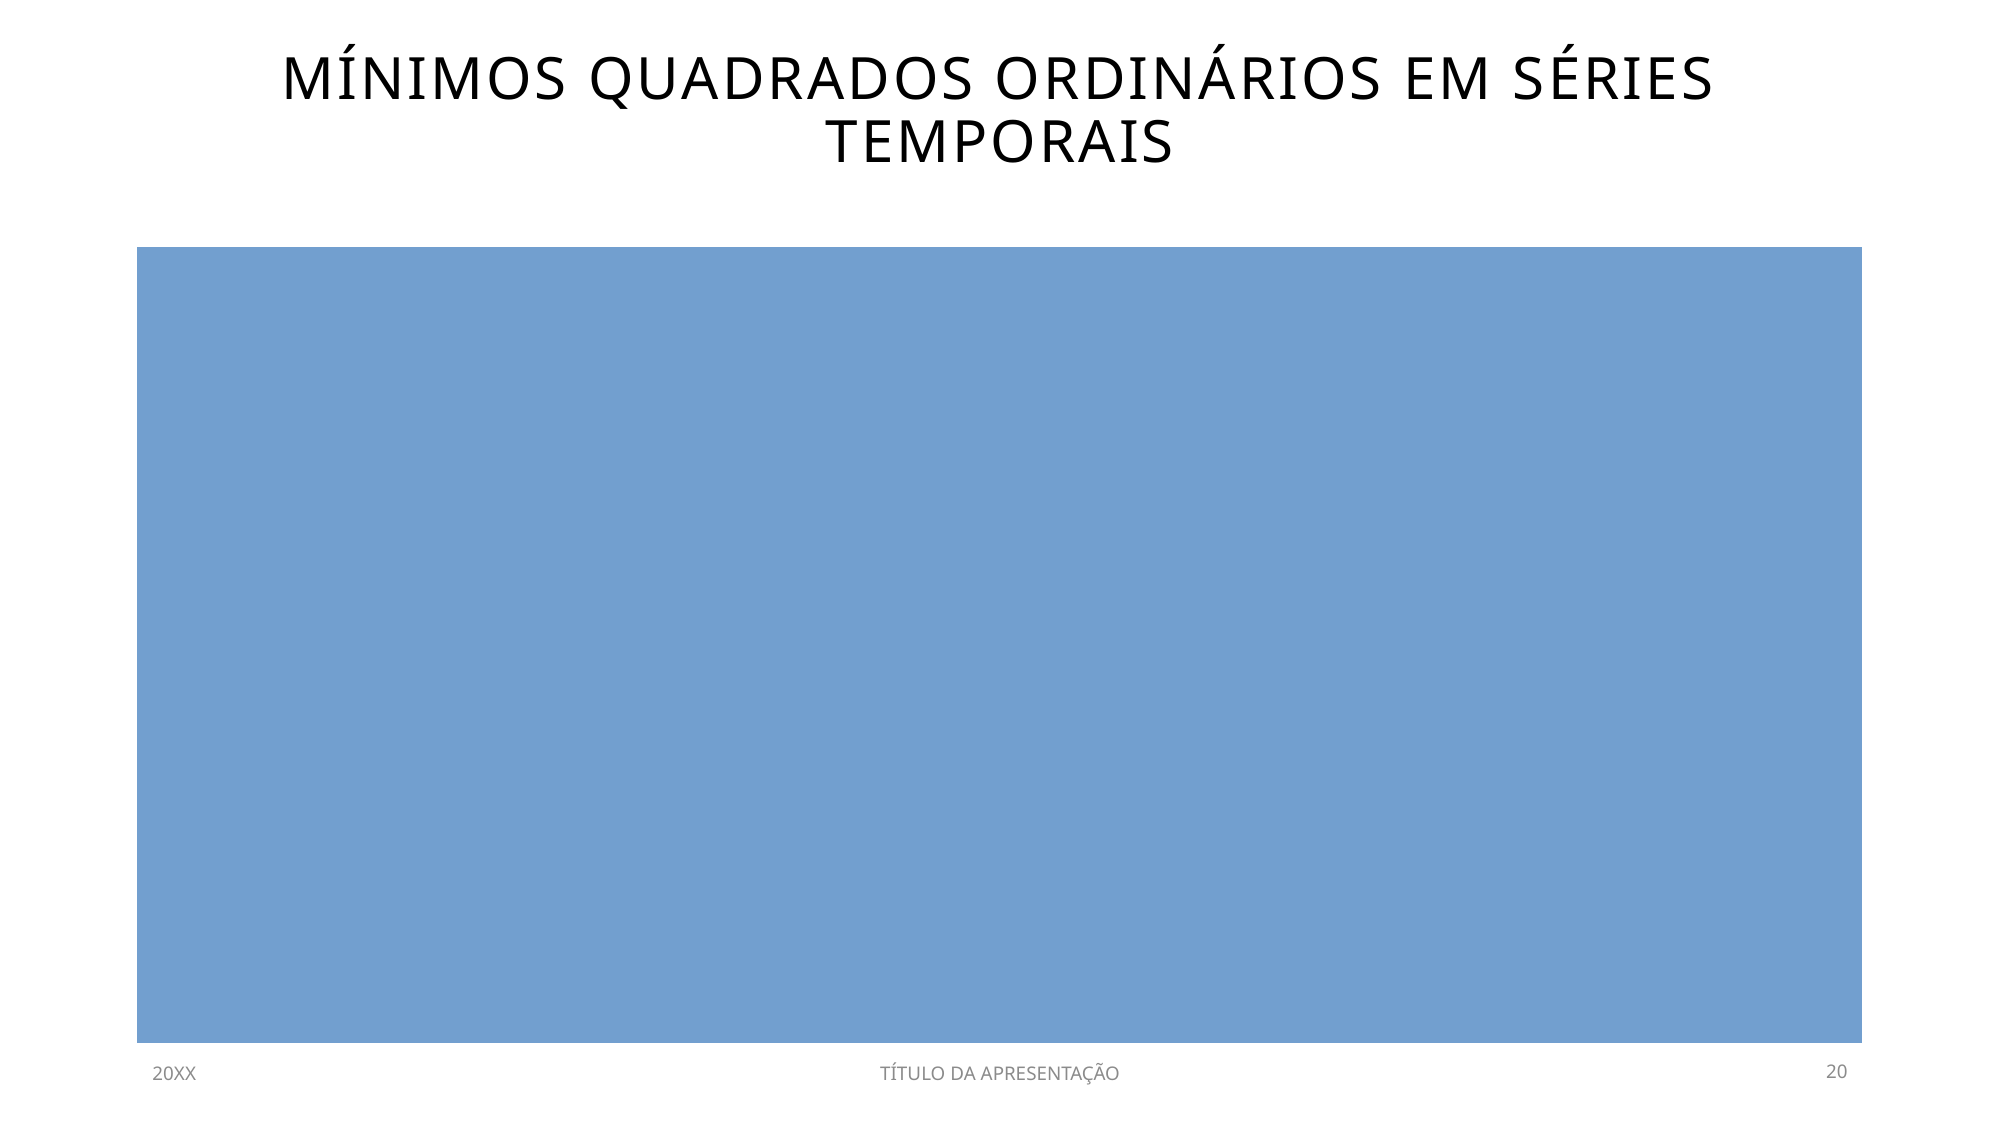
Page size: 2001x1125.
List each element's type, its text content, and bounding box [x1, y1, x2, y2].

footer TÍTULO DA APRESENTAÇÃO [662, 1042, 1338, 1103]
title Mínimos quadrados ordinários em séries temporais [137, 59, 1863, 165]
slide_number 20 [1412, 1042, 1863, 1103]
slide_number 20XX [137, 1042, 588, 1103]
